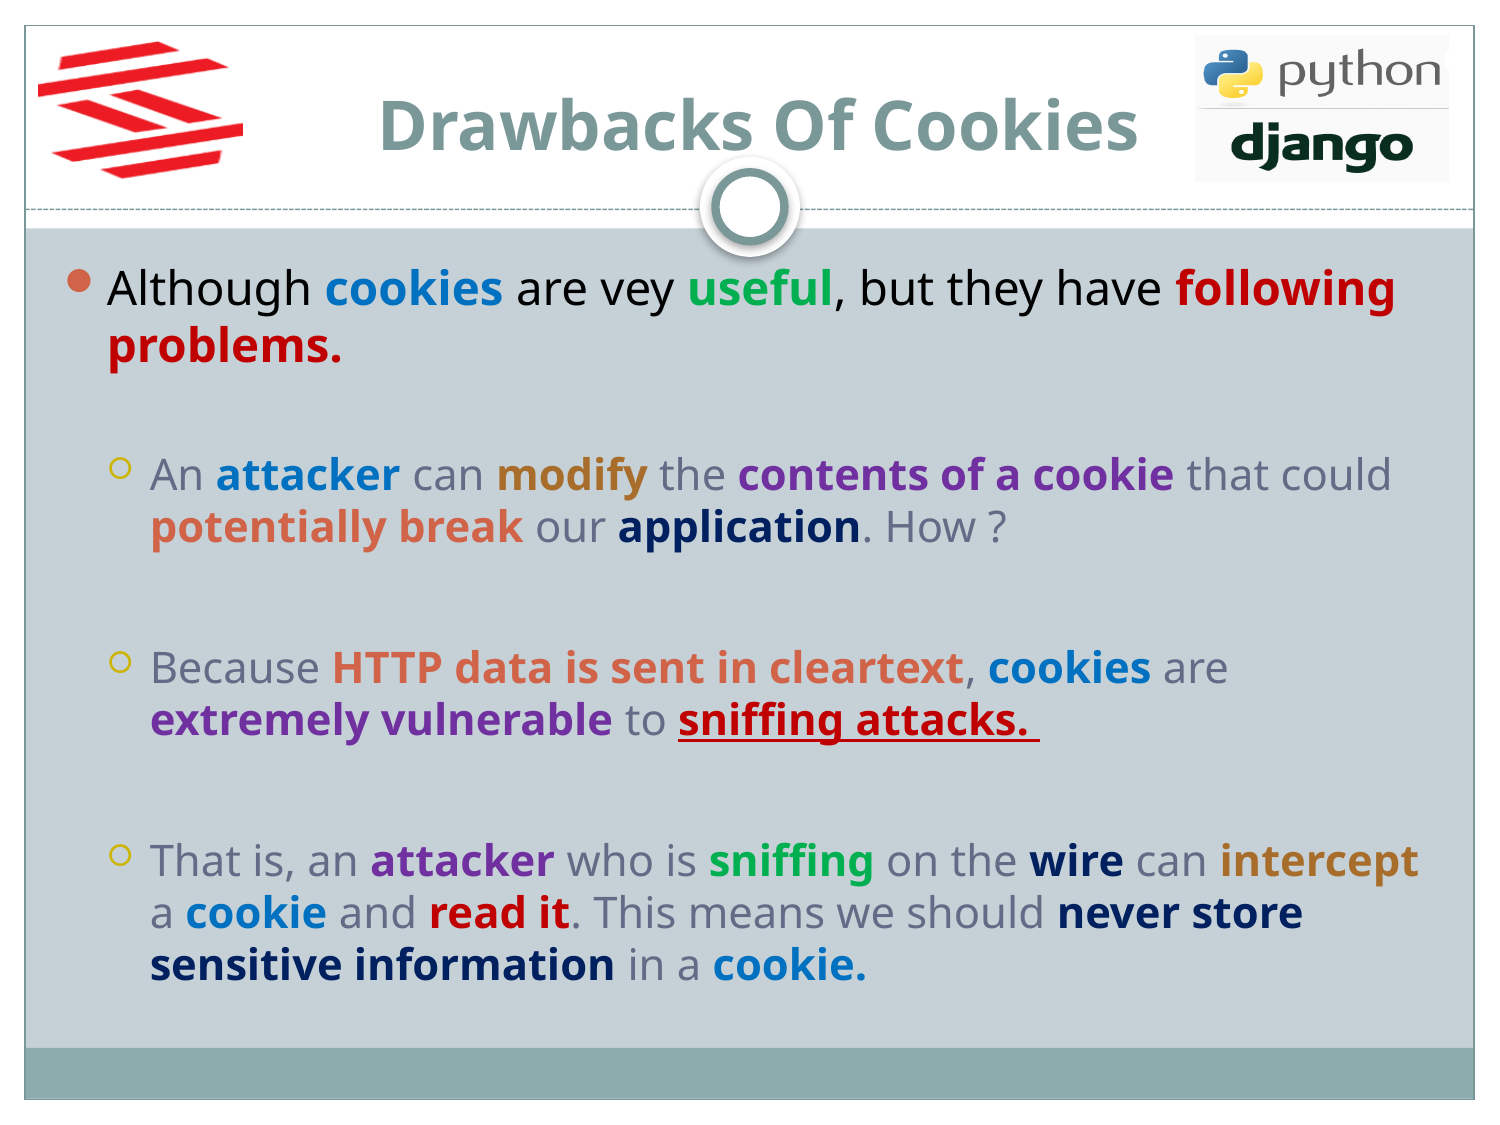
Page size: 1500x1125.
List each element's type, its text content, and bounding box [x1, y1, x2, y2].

picture [37, 40, 243, 185]
title Drawbacks Of Cookies [1454, 46, 1459, 172]
title Drawbacks Of Cookies [248, 46, 1188, 172]
list Although cookies are vey useful, but they have following problems. An attacker can modify the contents of a cookie that could potentially break our application. How ? Because HTTP data is sent in cleartext, cookies are extremely vulnerable to sniffing attacks. That is, an attacker who is sniffing on the wire can intercept a cookie and read it. This means we should never store sensitive information in a cookie. [49, 250, 1445, 1001]
picture [1195, 34, 1449, 183]
